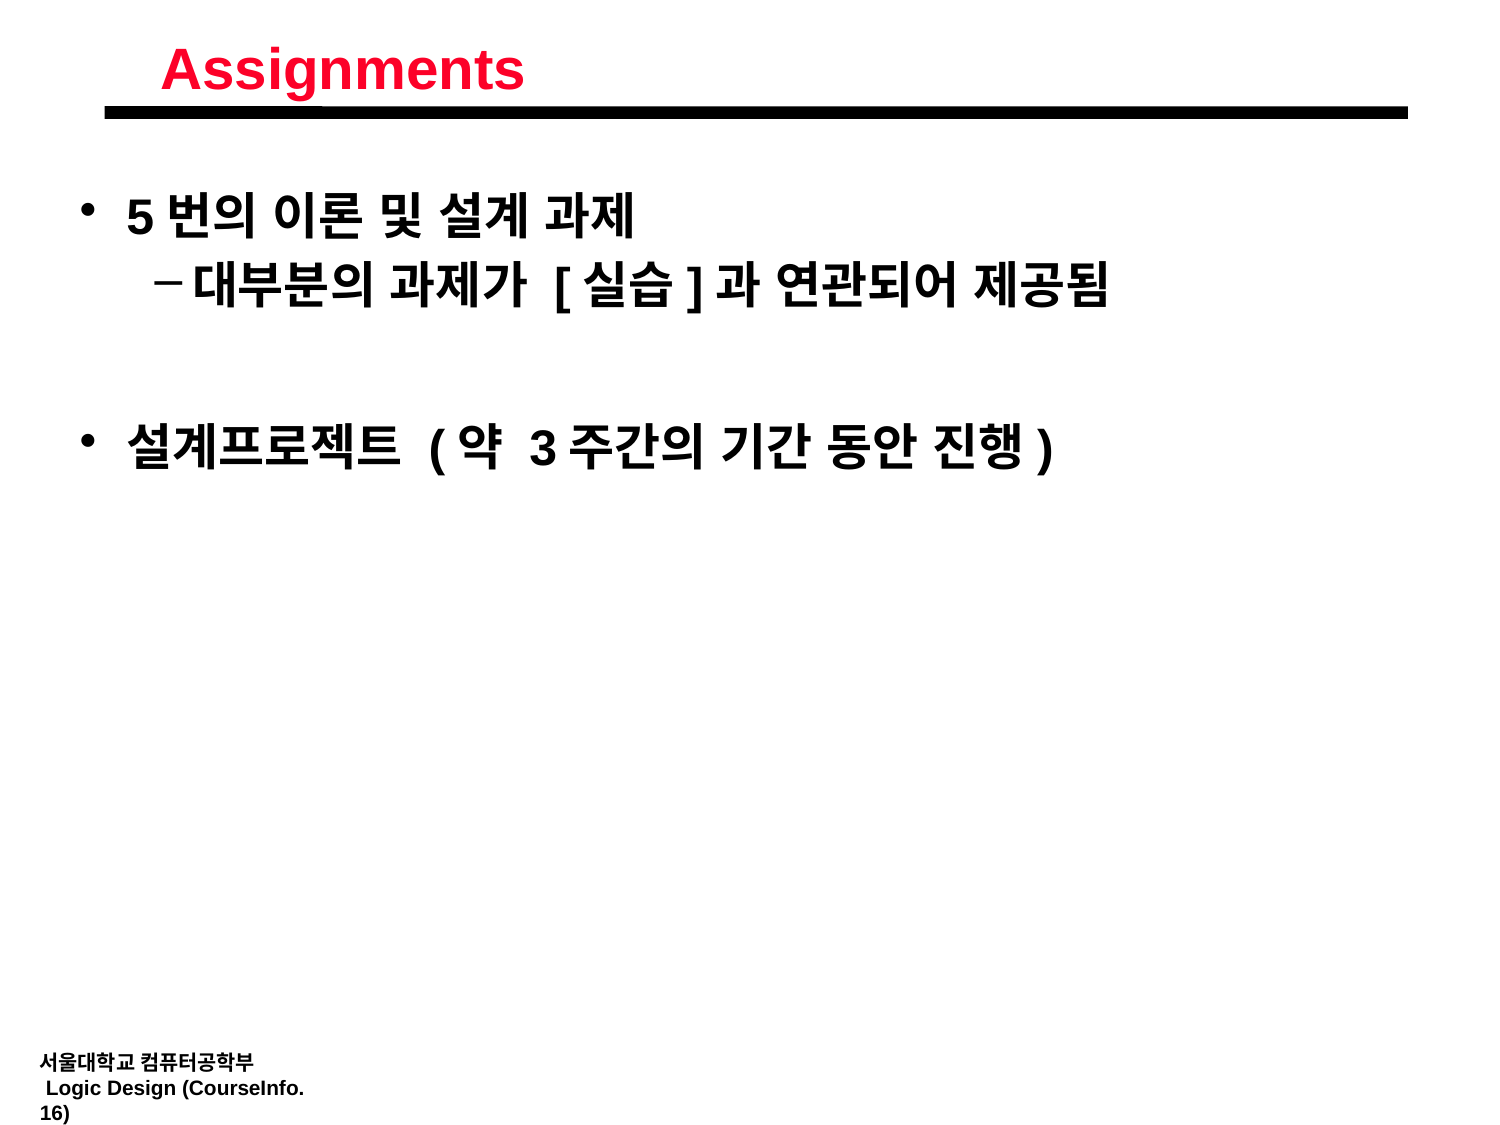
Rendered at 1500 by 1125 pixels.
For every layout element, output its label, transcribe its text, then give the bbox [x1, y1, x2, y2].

list 5번의 이론 및 설계 과제 대부분의 과제가 [실습]과 연관되어 제공됨 설계프로젝트 (약 3주간의 기간 동안 진행) [64, 184, 1415, 927]
slide_number 서울대학교 컴퓨터공학부 Logic Design (CourseInfo.16) [24, 1049, 338, 1125]
title Assignments [149, 37, 542, 107]
